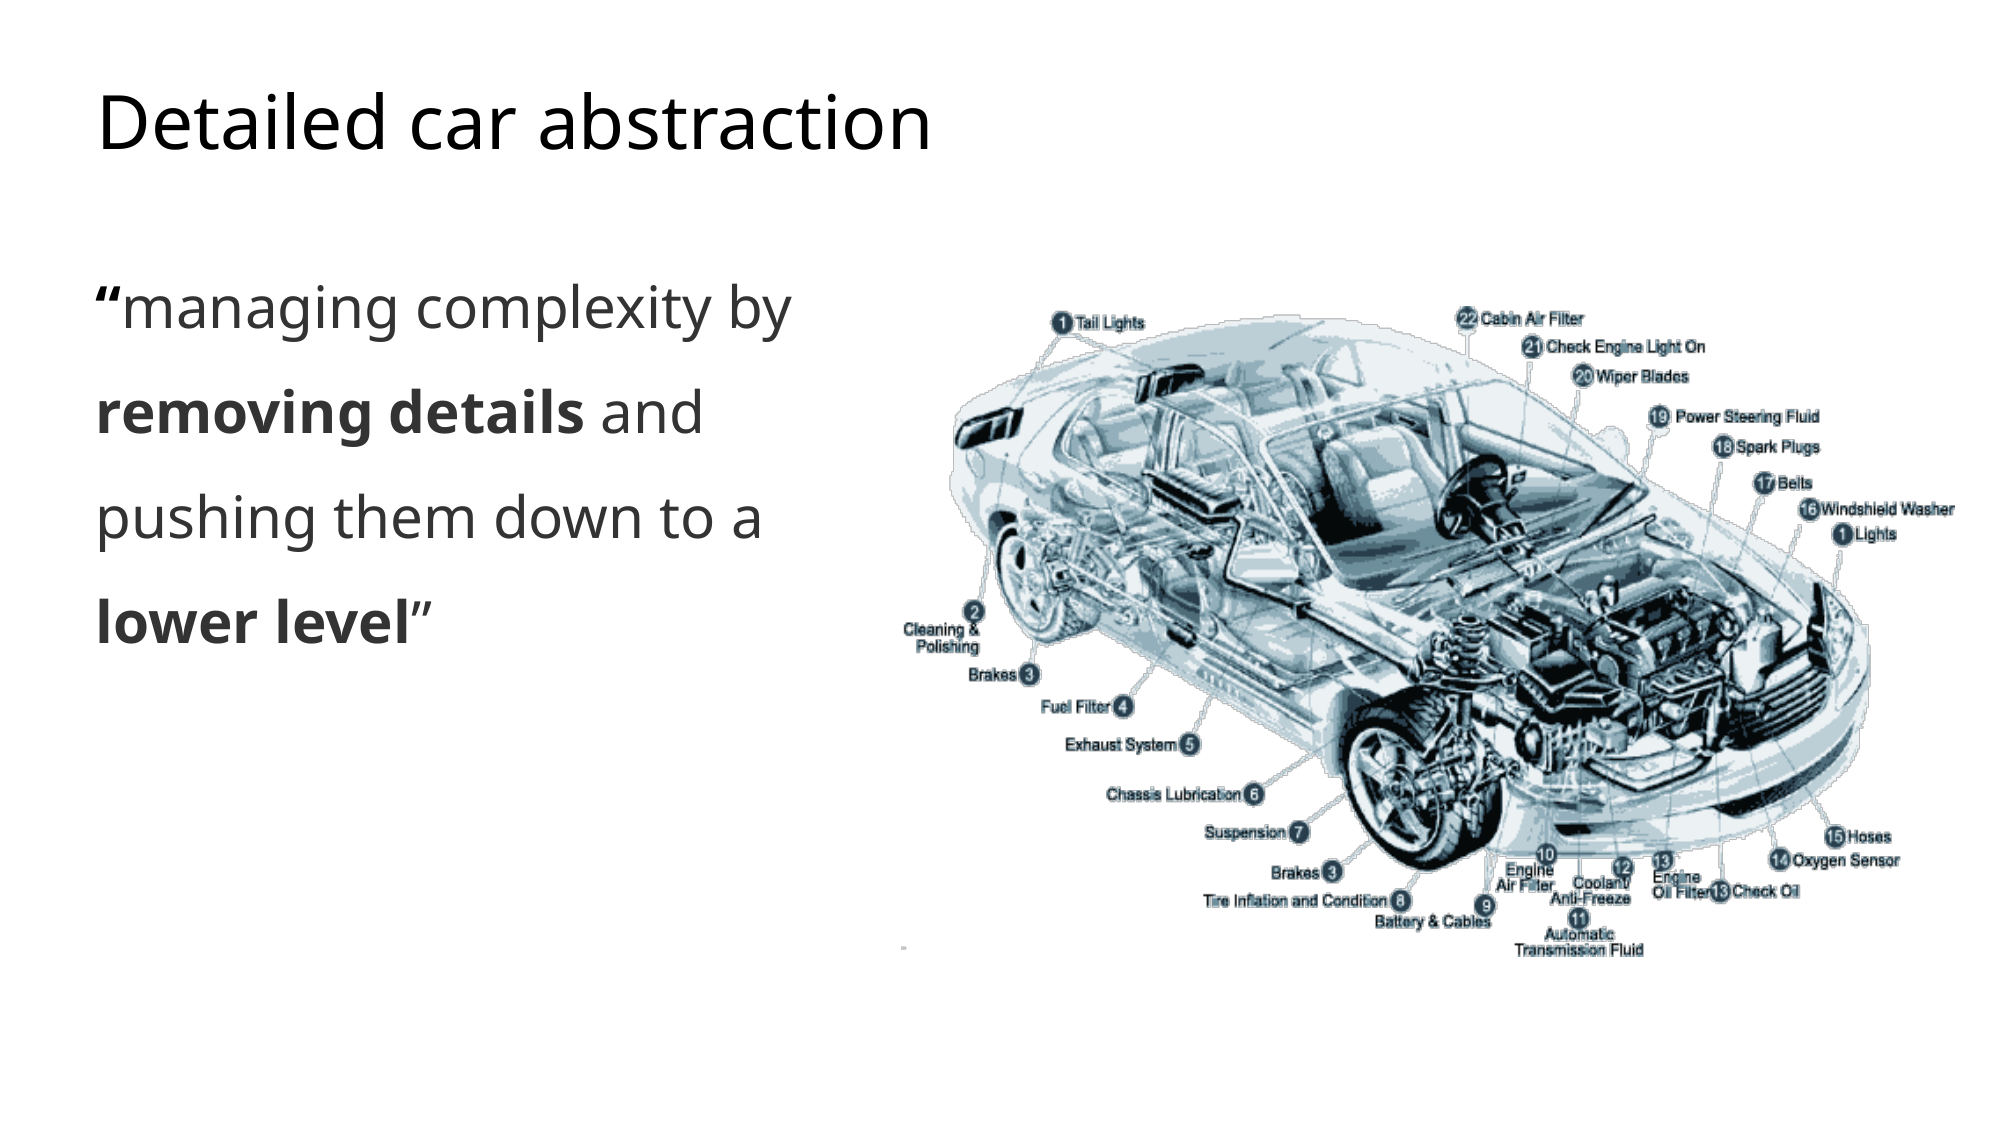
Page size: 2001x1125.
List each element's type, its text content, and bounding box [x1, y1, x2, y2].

picture [901, 306, 1956, 958]
title Detailed car abstraction [96, 75, 1904, 263]
list “managing complexity by removing details and pushing them down to a lower level” [95, 235, 823, 874]
